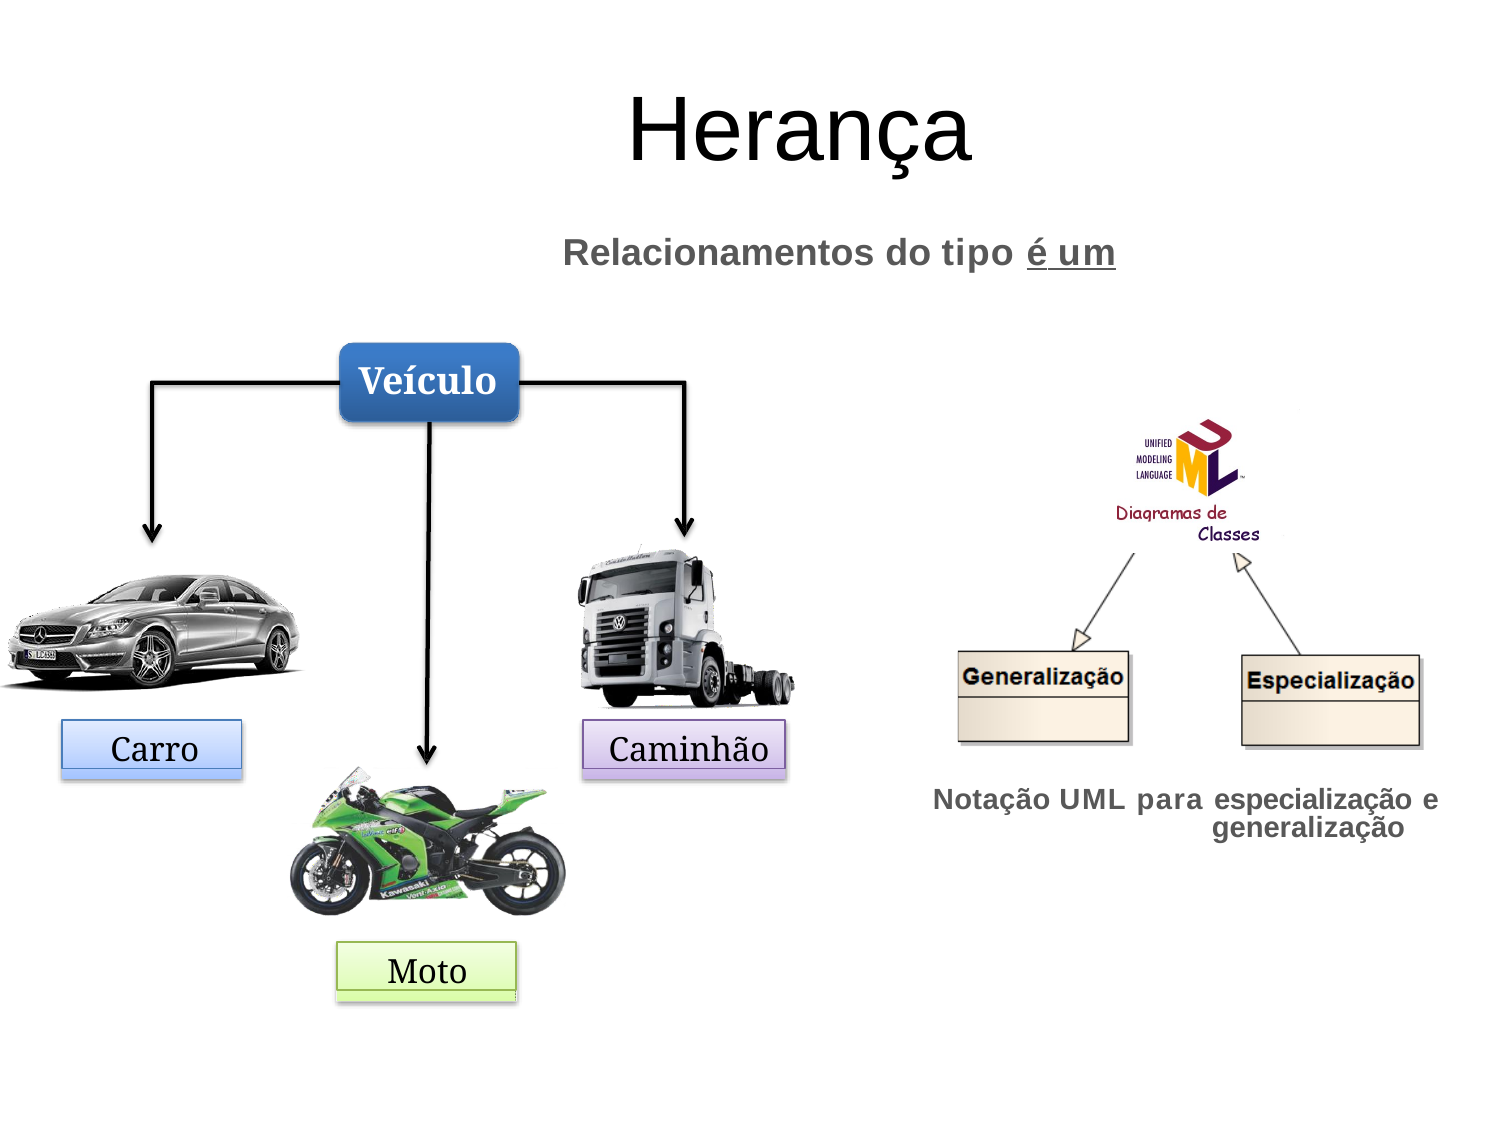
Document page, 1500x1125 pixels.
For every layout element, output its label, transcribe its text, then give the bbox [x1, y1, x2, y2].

text_box Notação UML para especialização e [930, 778, 1451, 816]
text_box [126, 340, 792, 536]
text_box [0, 536, 821, 916]
text_box [957, 553, 1424, 751]
text_box Relacionamentos do tipo é um [362, 226, 1300, 361]
text_box [1117, 409, 1300, 541]
title Herança [524, 27, 1073, 218]
text_box generalização [1209, 806, 1462, 844]
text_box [0, 935, 1500, 1125]
